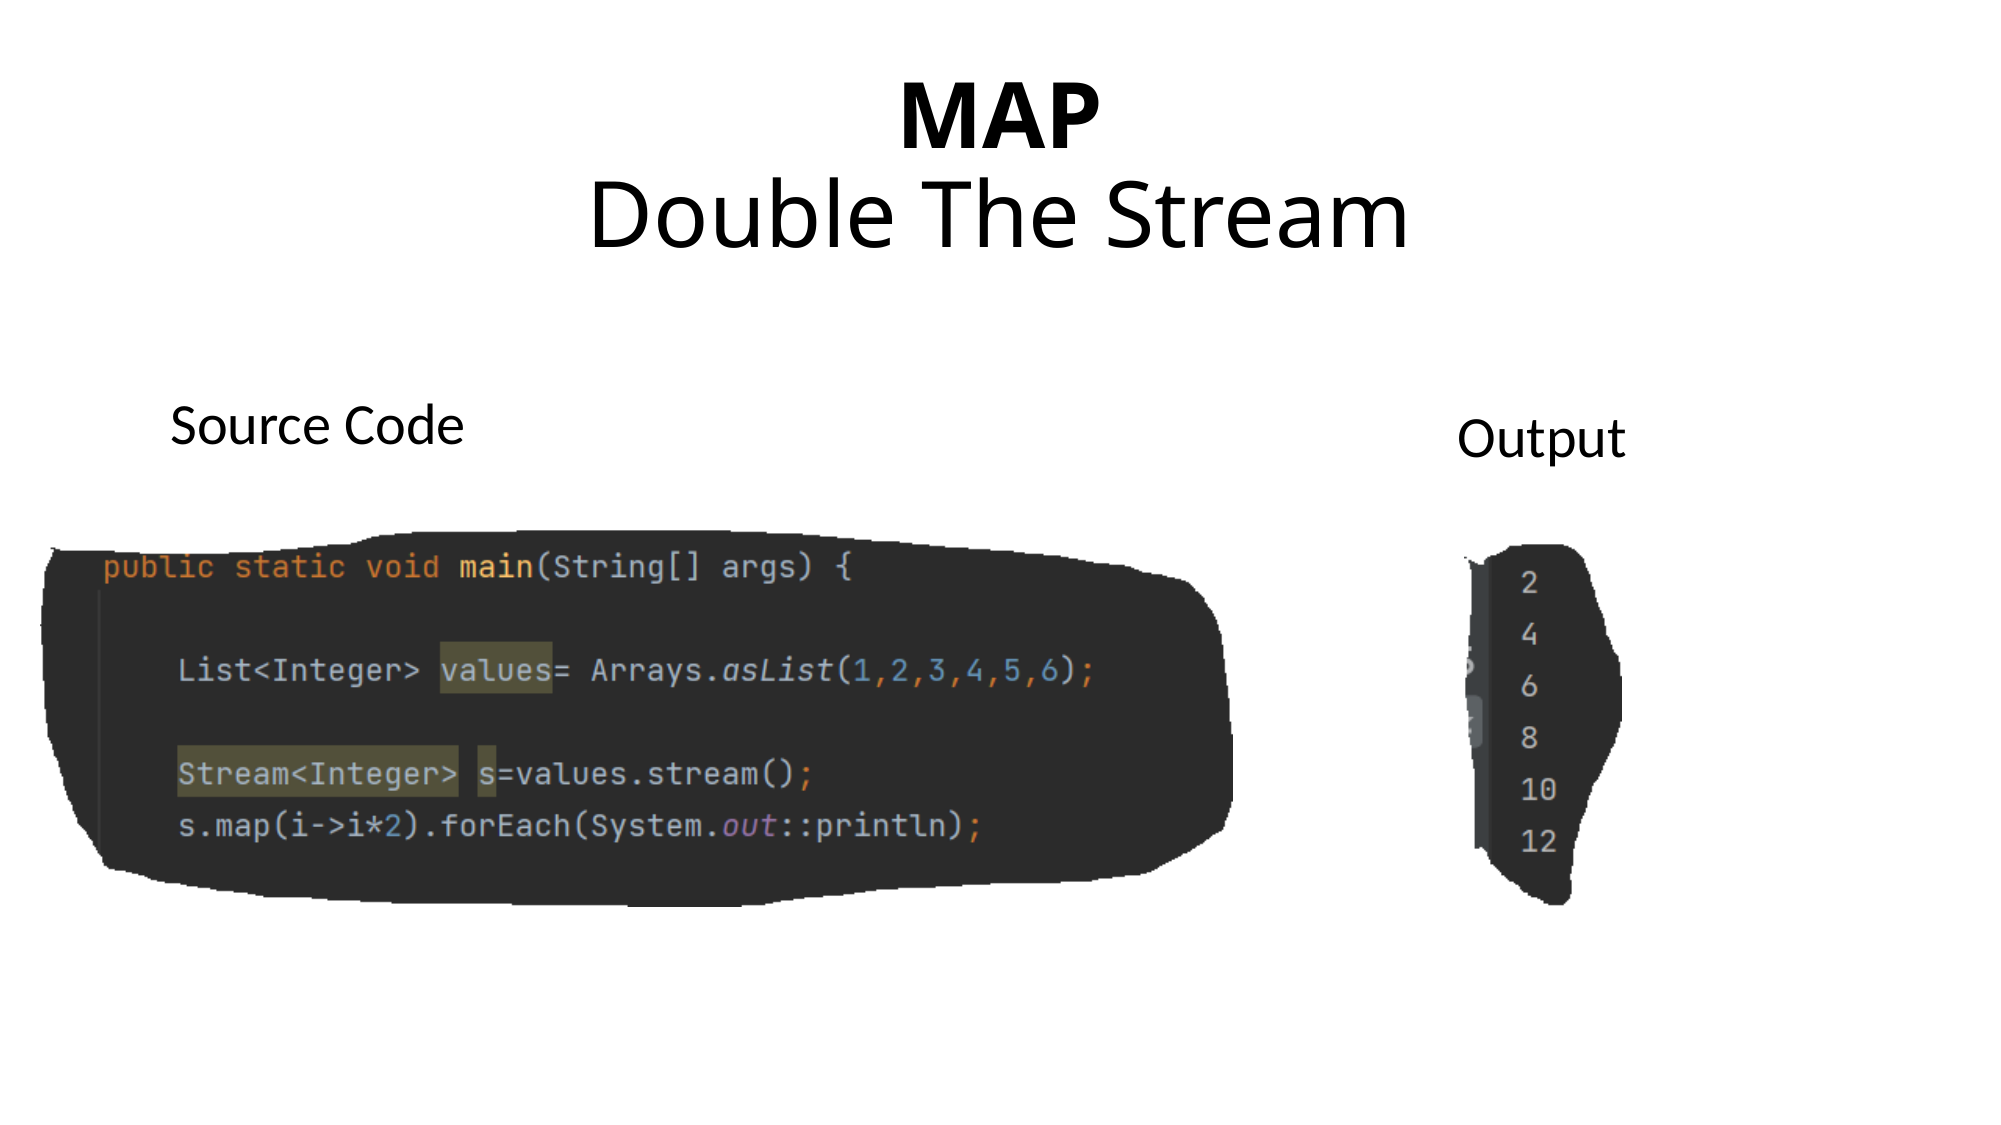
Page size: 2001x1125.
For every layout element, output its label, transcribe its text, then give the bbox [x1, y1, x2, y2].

text_box Output [1443, 392, 1775, 477]
text_box Source Code [155, 378, 488, 464]
title MAP Double The Stream [137, 59, 1863, 278]
picture [39, 529, 1233, 907]
picture [1464, 543, 1622, 907]
